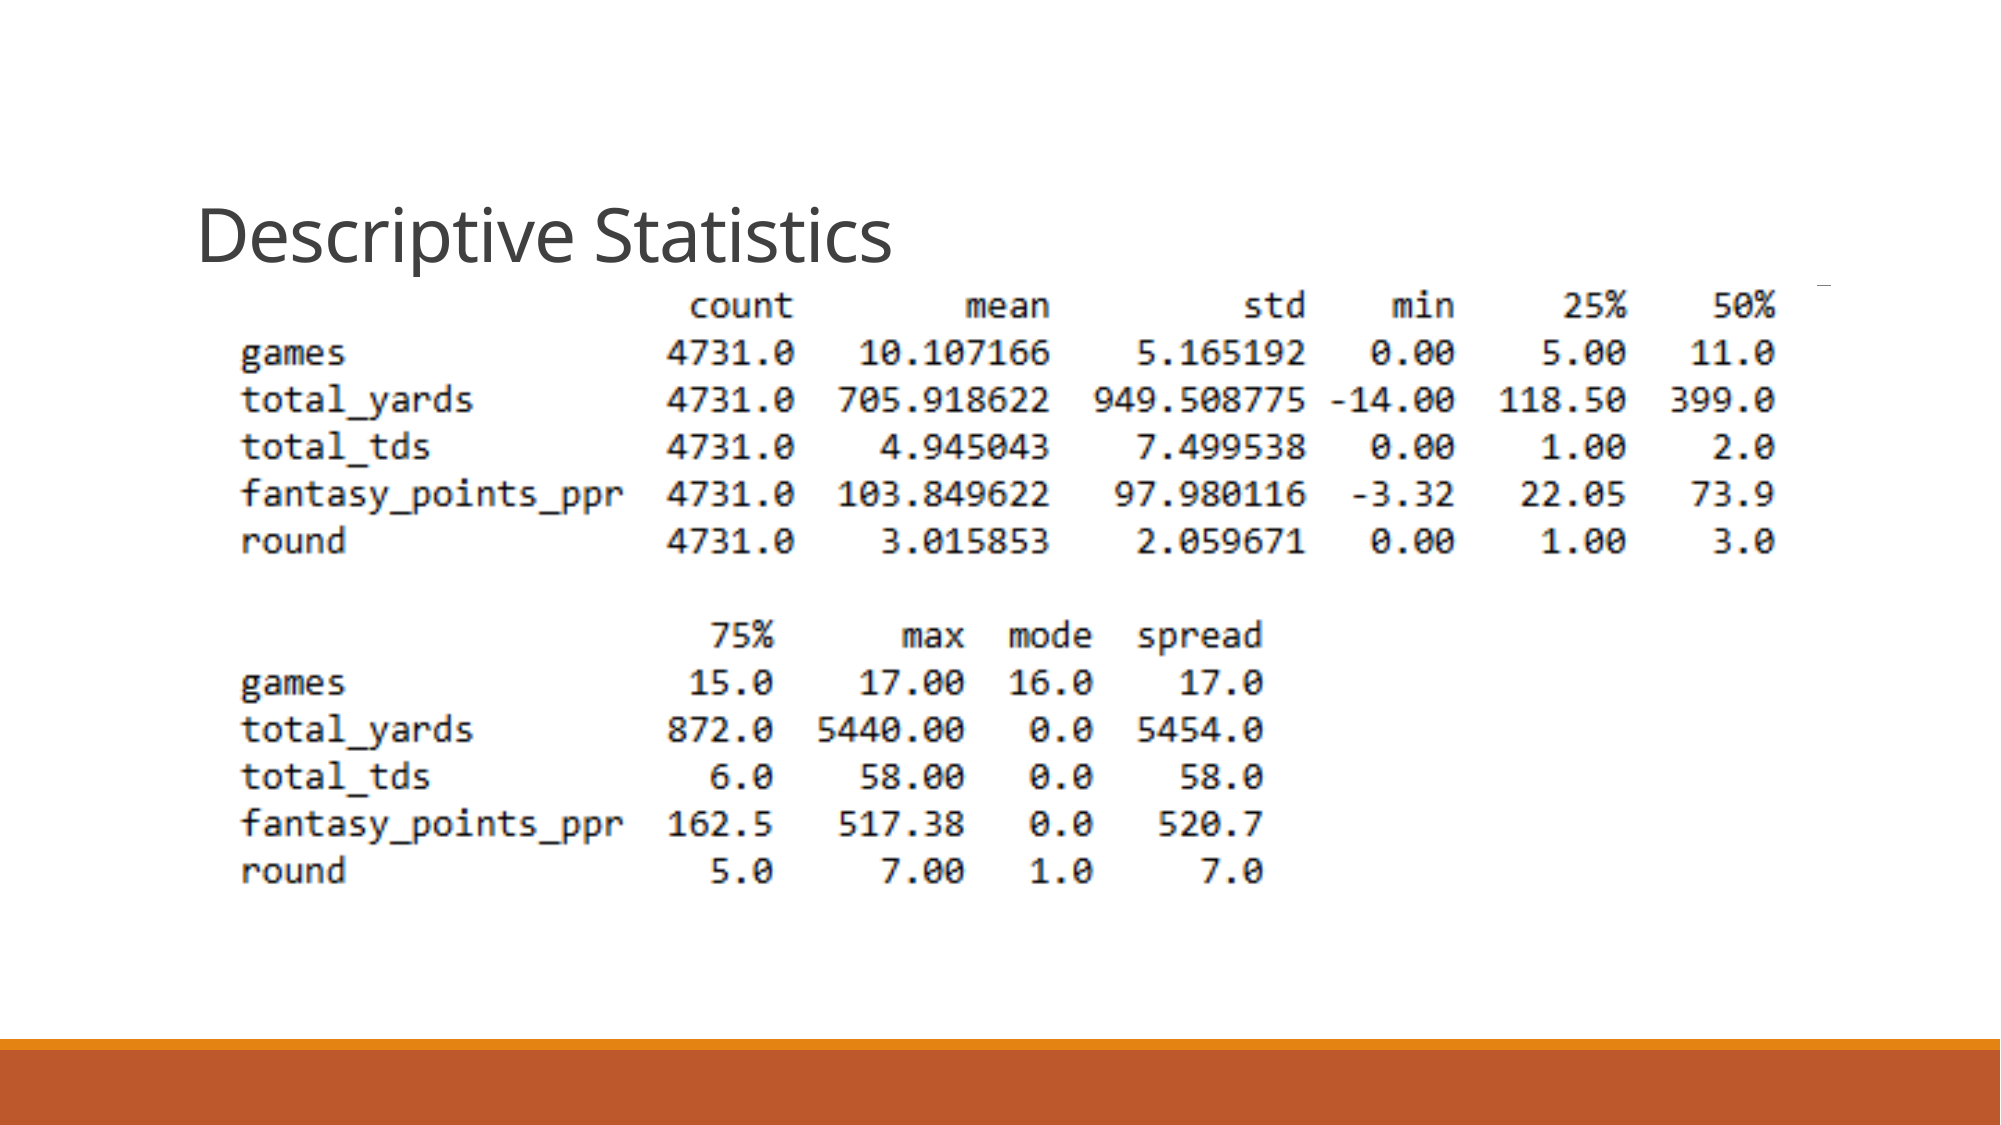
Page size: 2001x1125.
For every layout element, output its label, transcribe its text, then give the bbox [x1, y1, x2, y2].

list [183, 276, 1817, 909]
title Descriptive Statistics [180, 47, 1830, 285]
